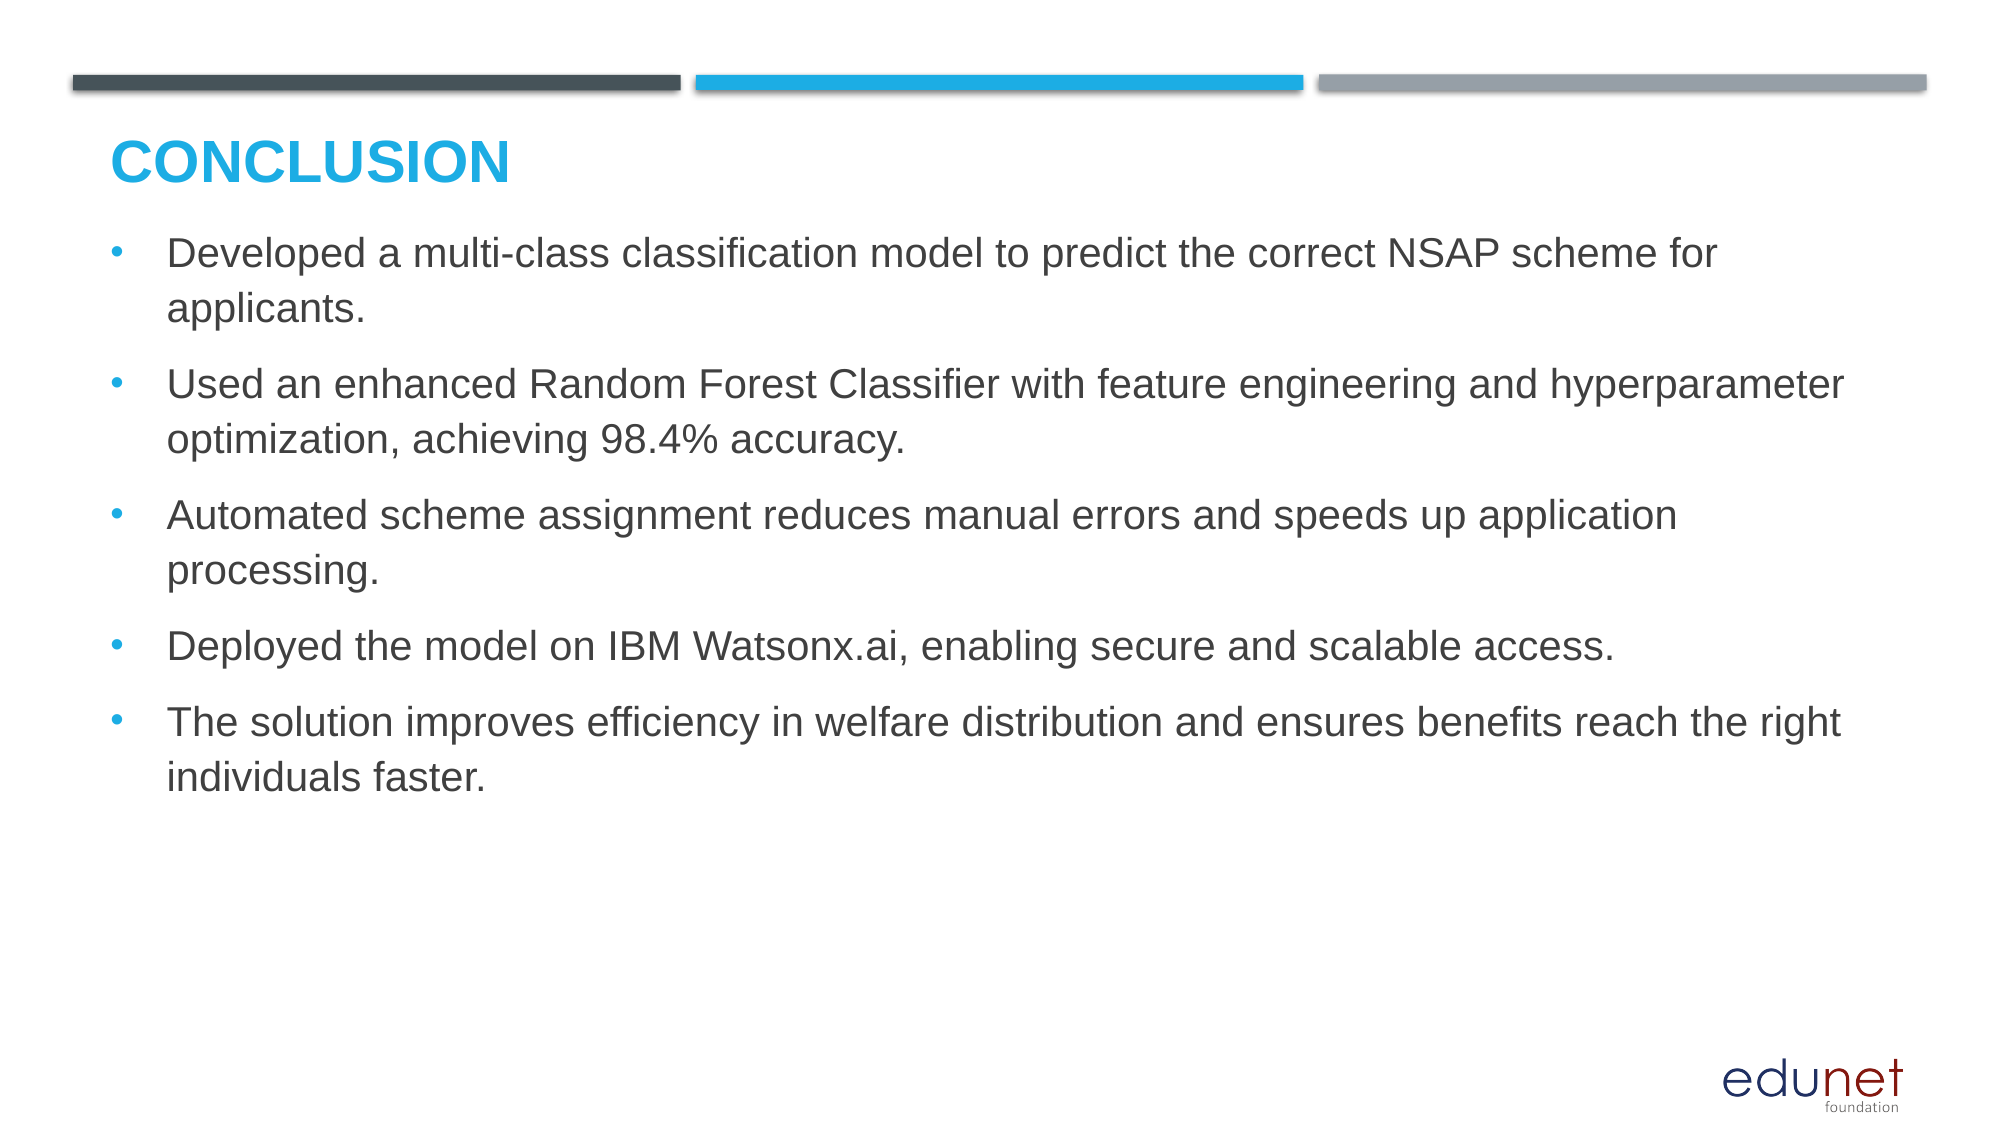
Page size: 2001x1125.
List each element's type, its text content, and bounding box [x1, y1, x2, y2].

picture [1719, 1056, 1905, 1116]
list Developed a multi-class classification model to predict the correct NSAP scheme for applicants. Used an enhanced Random Forest Classifier with feature engineering and hyperparameter optimization, achieving 98.4% accuracy. Automated scheme assignment reduces manual errors and speeds up application processing. Deployed the model on IBM Watsonx.ai, enabling secure and scalable access. The solution improves efficiency in welfare distribution and ensures benefits reach the right individuals faster. [95, 213, 1905, 981]
title Conclusion [95, 115, 1905, 203]
